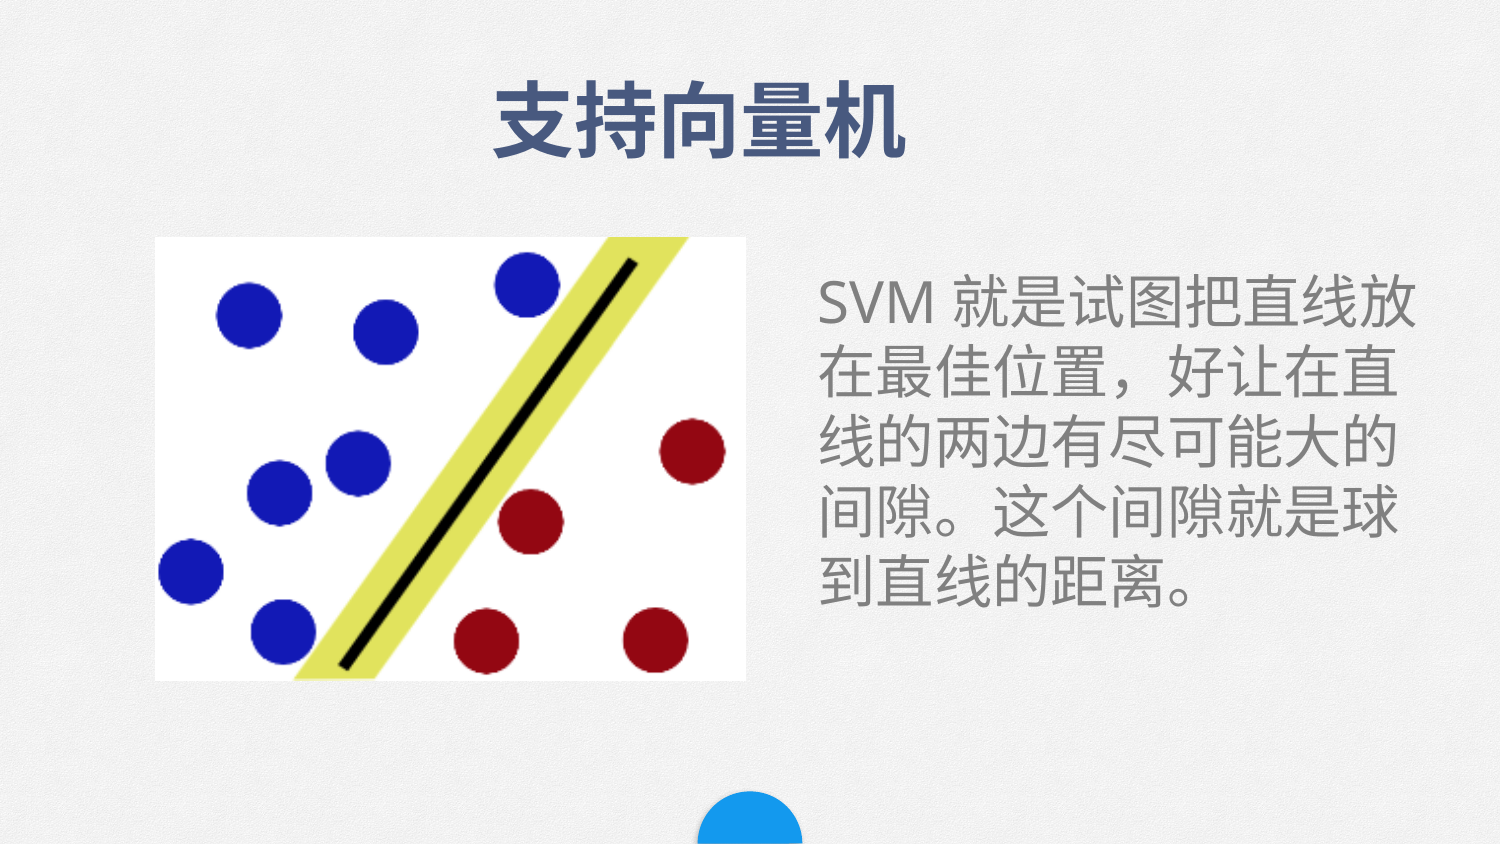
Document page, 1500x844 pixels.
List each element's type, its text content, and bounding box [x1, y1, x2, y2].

text_box 支持向量机 [359, 47, 1039, 189]
picture [0, 0, 1500, 844]
text_box SVM就是试图把直线放在最佳位置，好让在直线的两边有尽可能大的间隙。这个间隙就是球到直线的距离。 [802, 257, 1434, 623]
